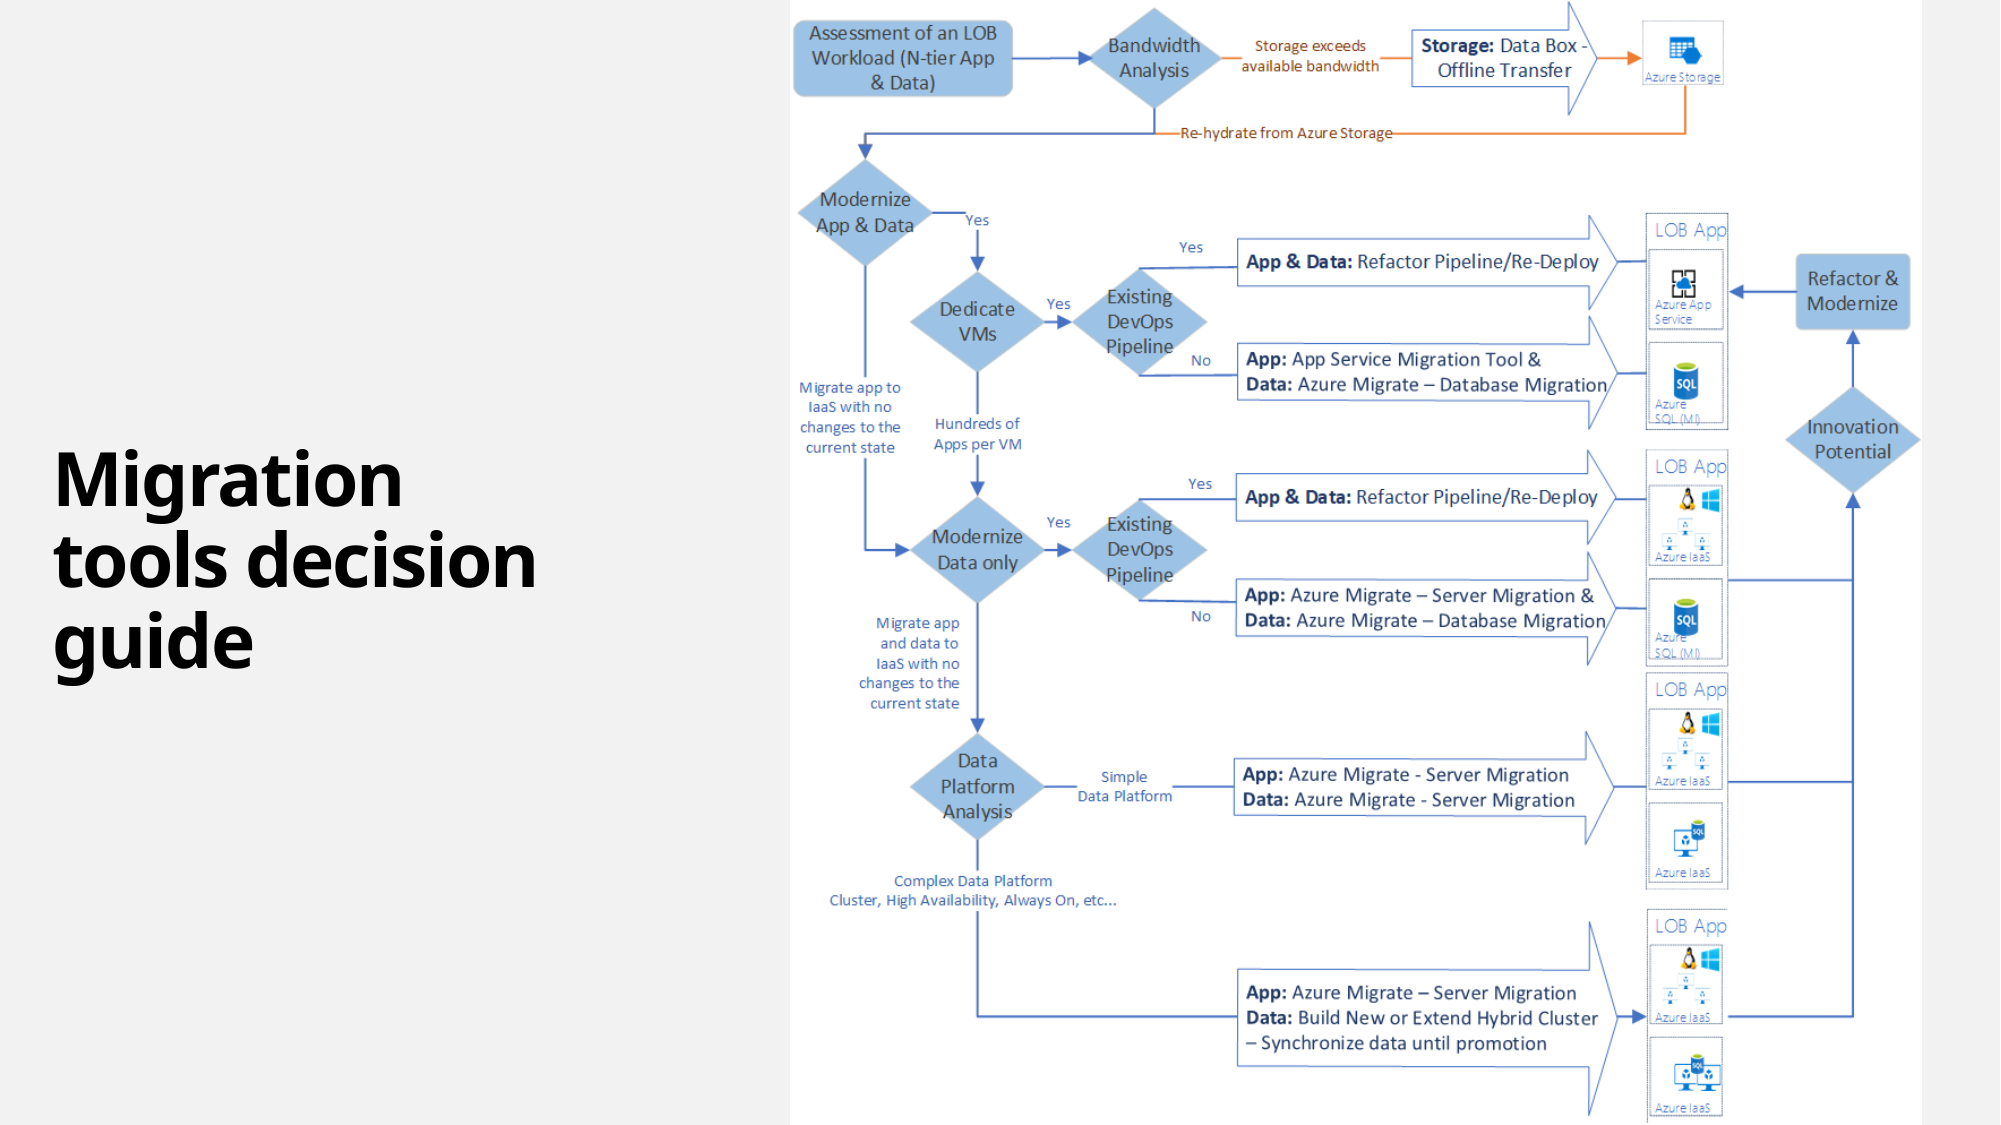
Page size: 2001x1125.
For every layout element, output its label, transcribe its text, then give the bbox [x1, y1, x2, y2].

picture [790, 0, 1922, 1125]
title Migration tools decision guide [52, 441, 548, 624]
